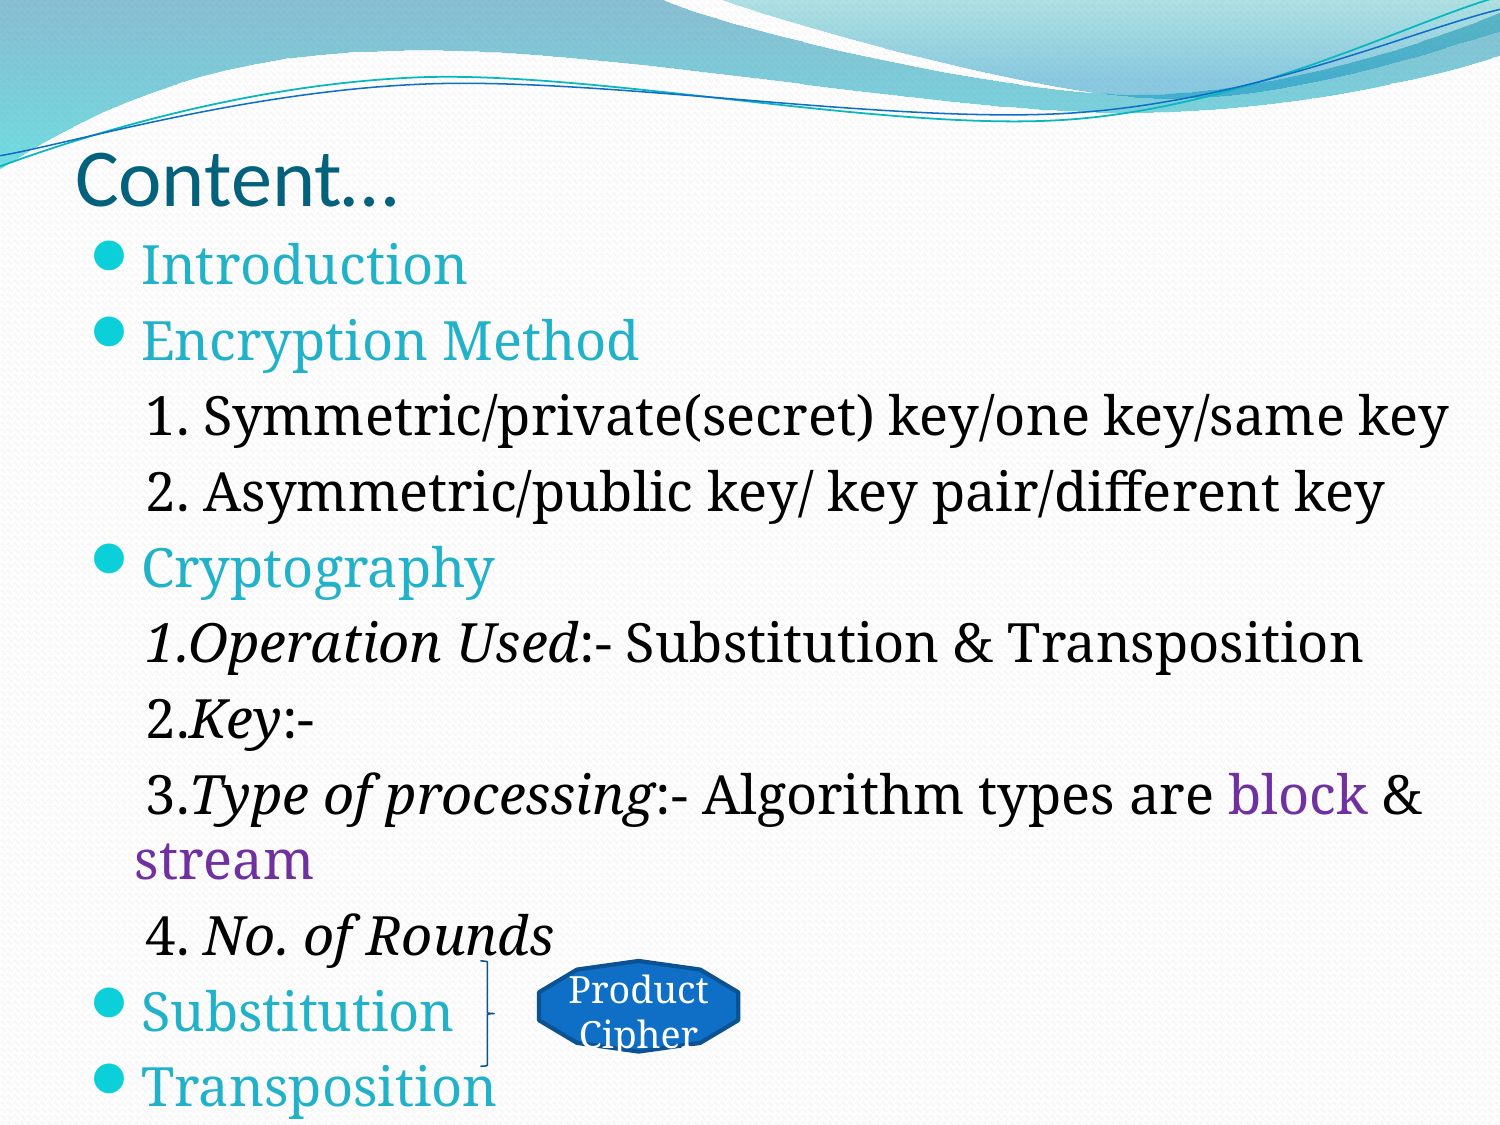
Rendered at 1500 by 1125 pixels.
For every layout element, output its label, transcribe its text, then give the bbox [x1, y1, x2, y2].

text_box Product Cipher [536, 958, 741, 1054]
title Content… [75, 115, 1425, 222]
text_box [480, 960, 495, 1068]
list Introduction Encryption Method 1. Symmetric/private(secret) key/one key/same key 2. Asymmetric/public key/ key pair/different key Cryptography 1.Operation Used:- Substitution & Transposition 2.Key:- 3.Type of processing:- Algorithm types are block & stream 4. No. of Rounds Substitution Transposition [75, 222, 1500, 1125]
